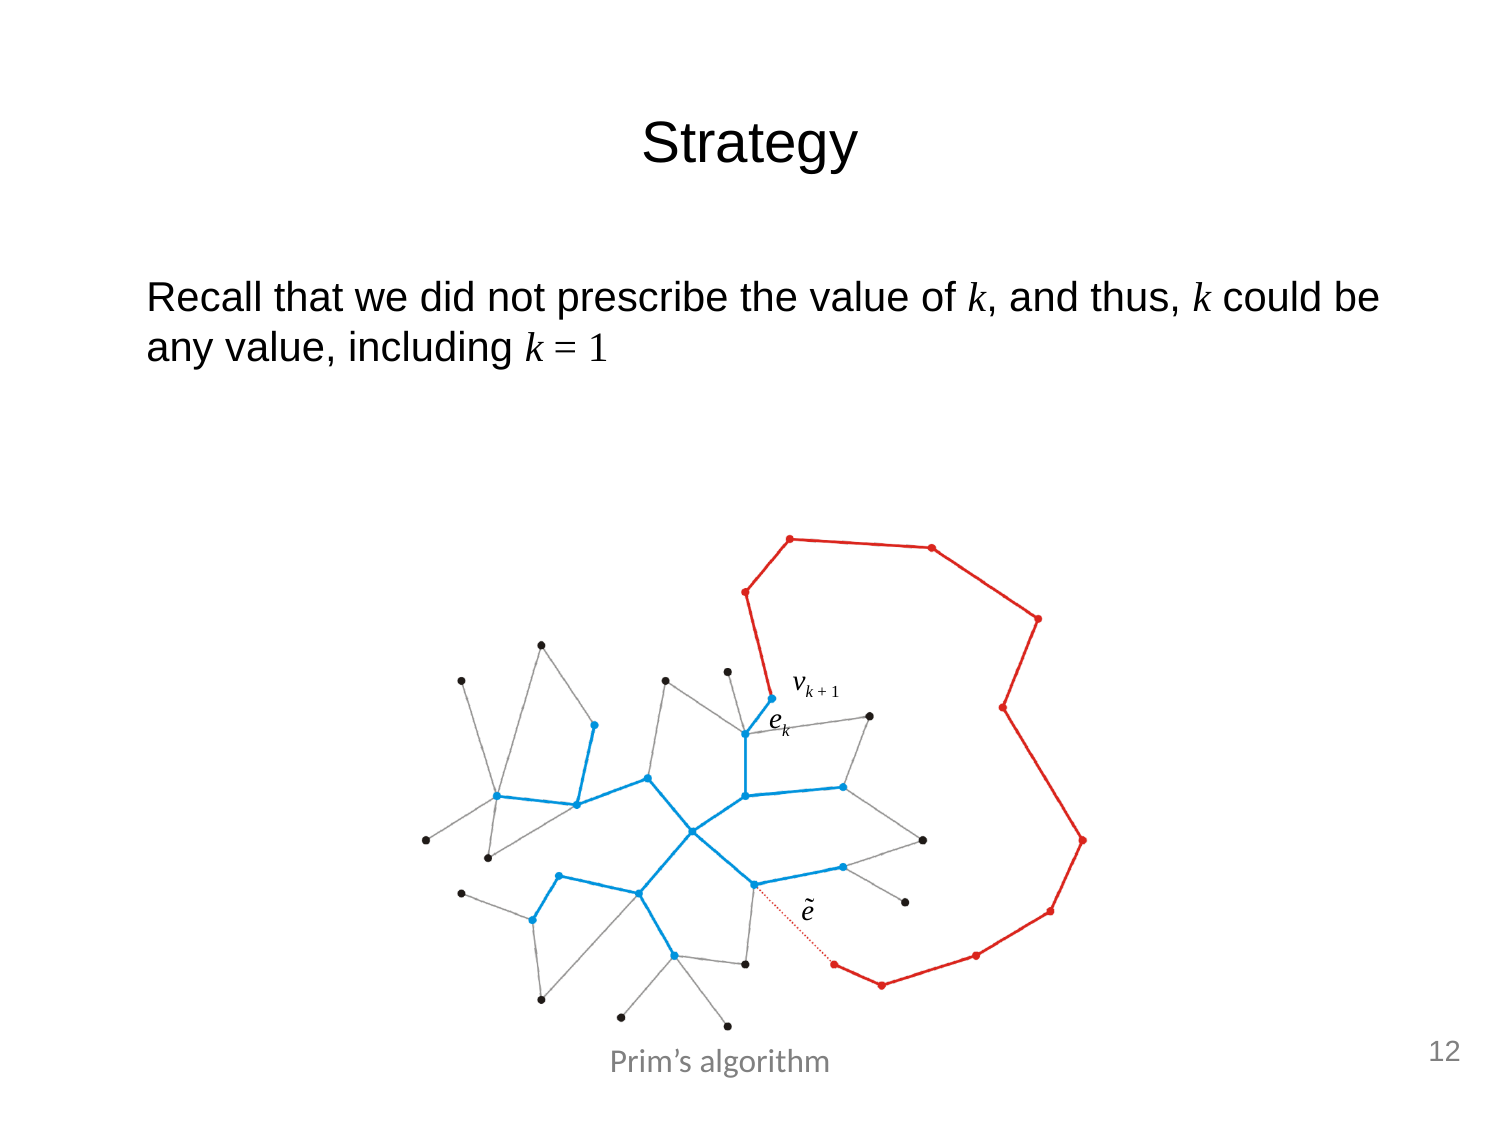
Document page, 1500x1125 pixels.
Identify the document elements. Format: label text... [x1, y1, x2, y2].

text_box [796, 894, 822, 929]
picture [399, 520, 1100, 1036]
list Recall that we did not prescribe the value of k, and thus, k could be any value, including k = 1 [74, 262, 1426, 1006]
title Strategy [74, 44, 1426, 233]
